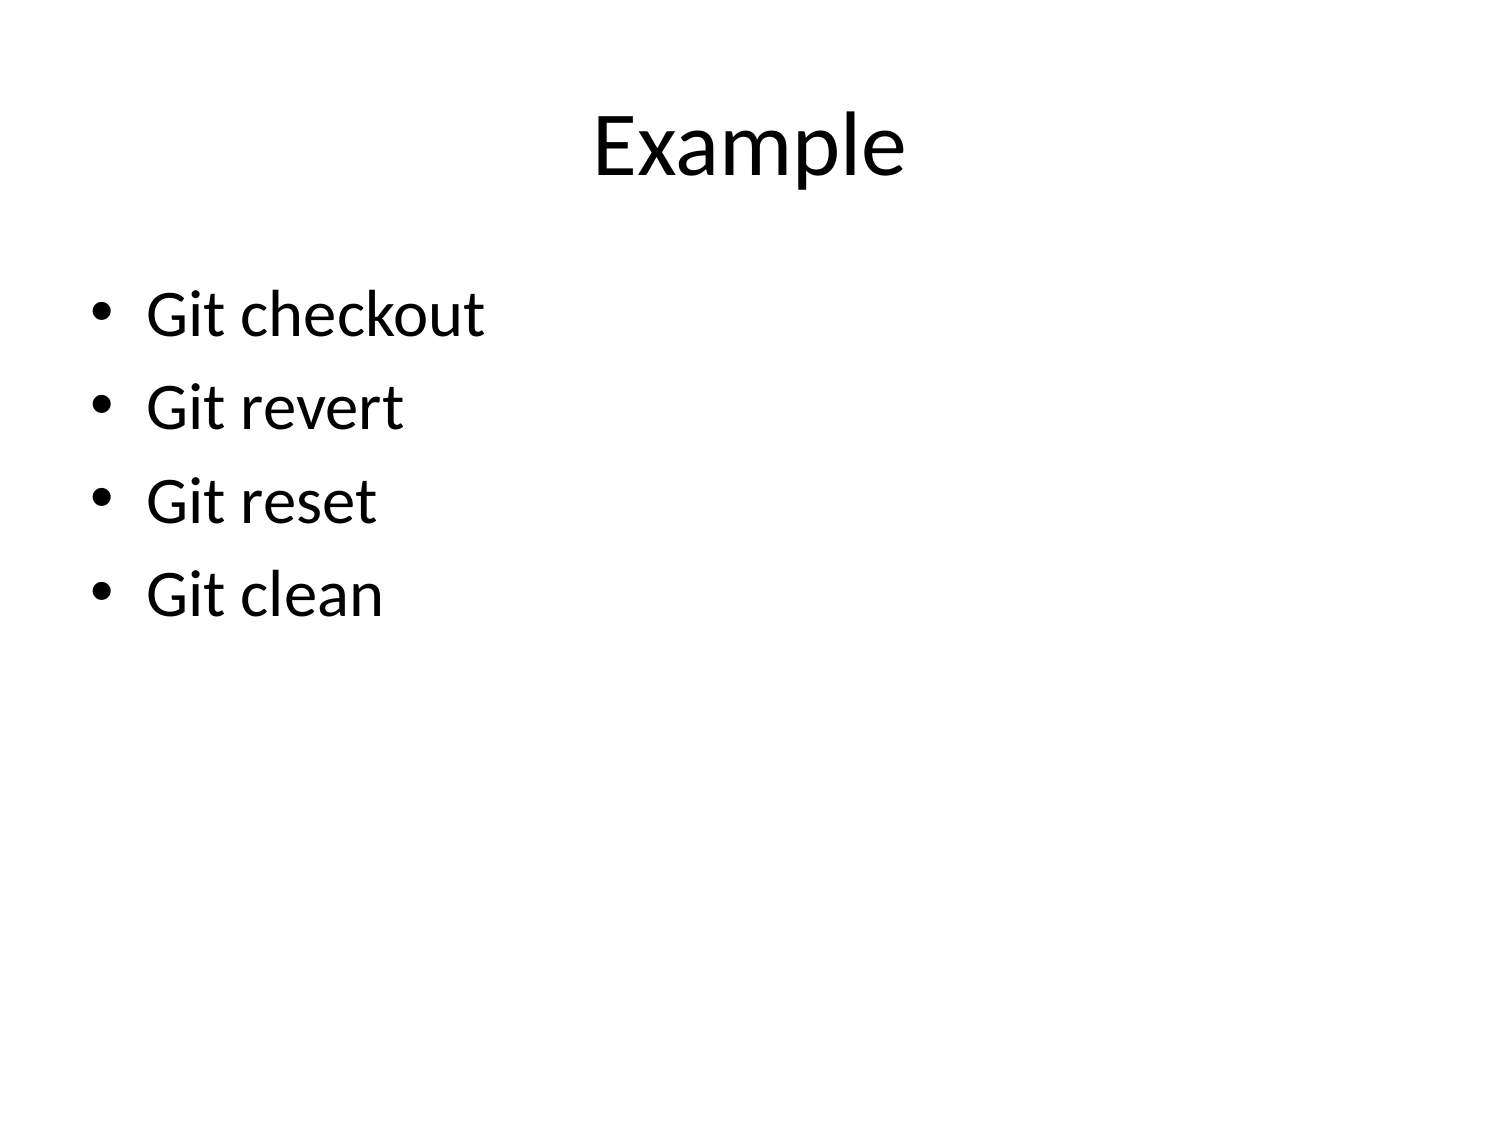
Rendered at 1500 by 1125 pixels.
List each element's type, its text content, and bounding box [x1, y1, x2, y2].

list Git checkout Git revert Git reset Git clean [75, 262, 1425, 1005]
title Example [75, 45, 1425, 233]
